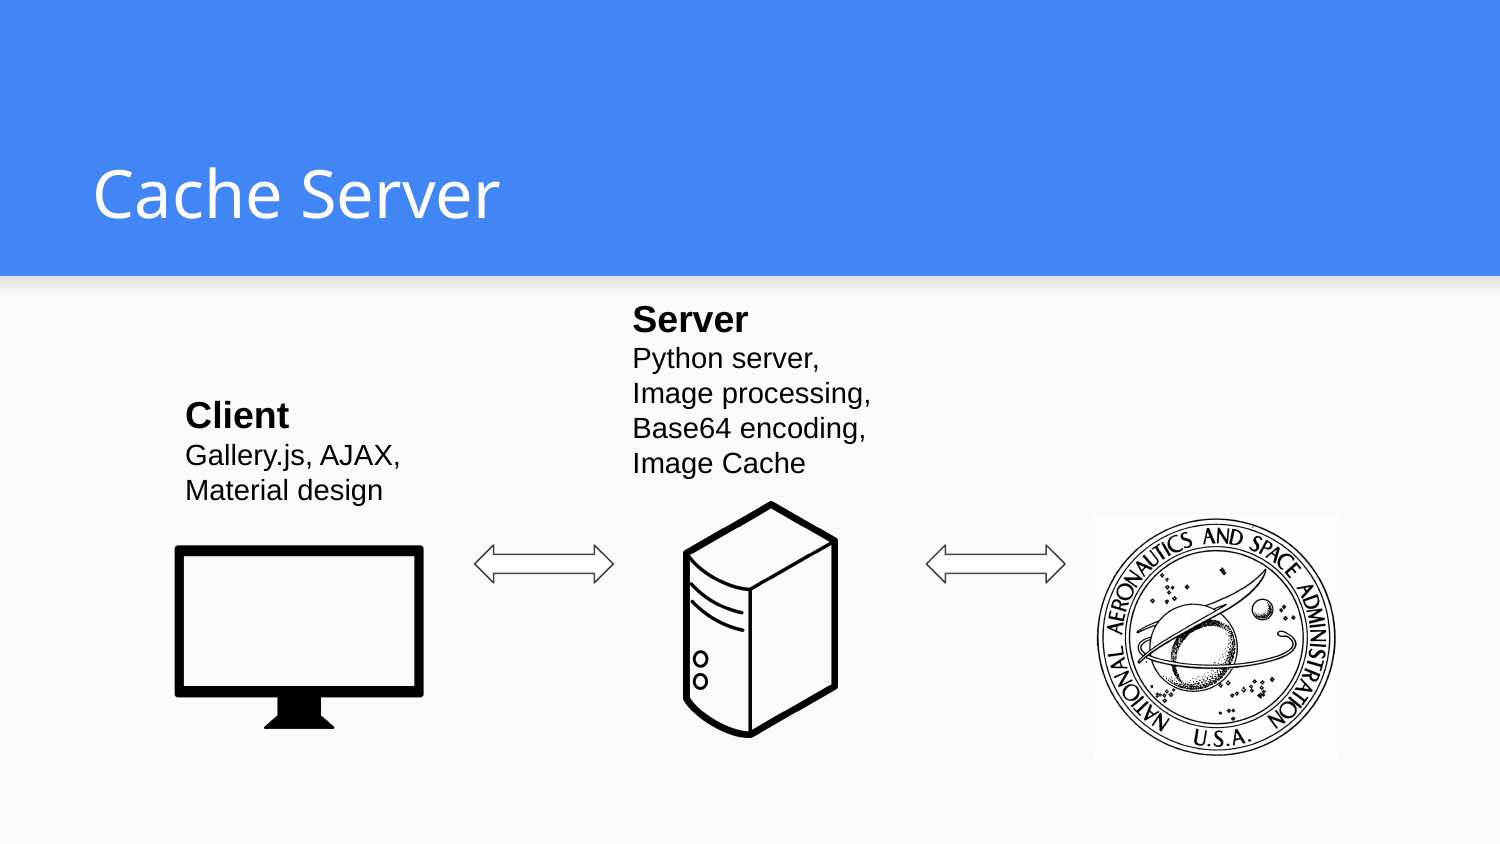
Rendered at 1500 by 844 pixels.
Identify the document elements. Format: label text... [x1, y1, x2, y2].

picture [683, 500, 838, 739]
title Cache Server [77, 121, 1427, 248]
text_box [926, 544, 1066, 583]
picture [1093, 515, 1339, 759]
text_box Server Python server, Image processing, Base64 encoding, Image Cache [617, 279, 904, 491]
picture [151, 544, 447, 730]
text_box Client Gallery.js, AJAX, Material design [170, 375, 428, 516]
text_box [474, 544, 614, 583]
